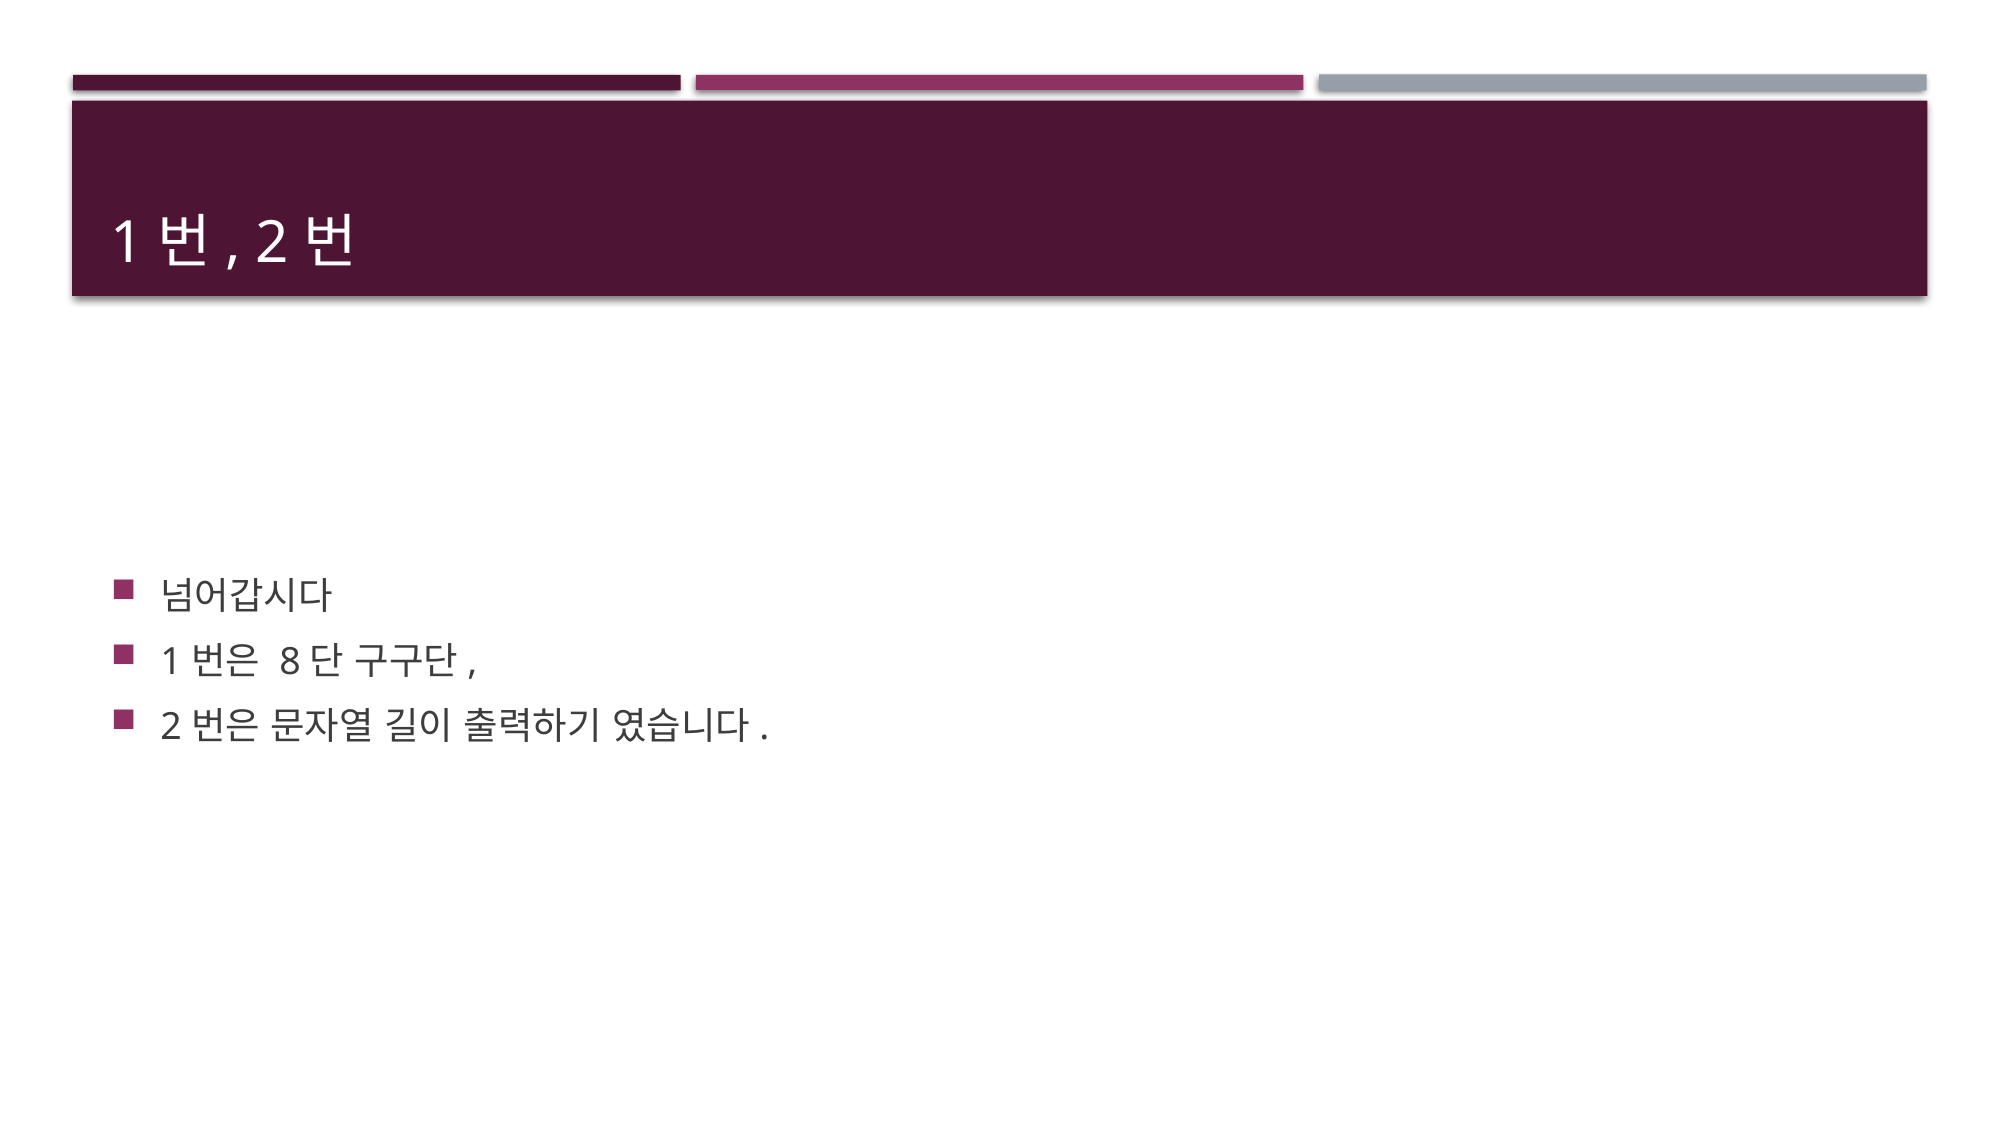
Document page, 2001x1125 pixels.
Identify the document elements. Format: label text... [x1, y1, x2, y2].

list 넘어갑시다 1번은 8단 구구단, 2번은 문자열 길이 출력하기 였습니다. [95, 357, 1905, 962]
title 1번, 2번 [95, 115, 1905, 282]
